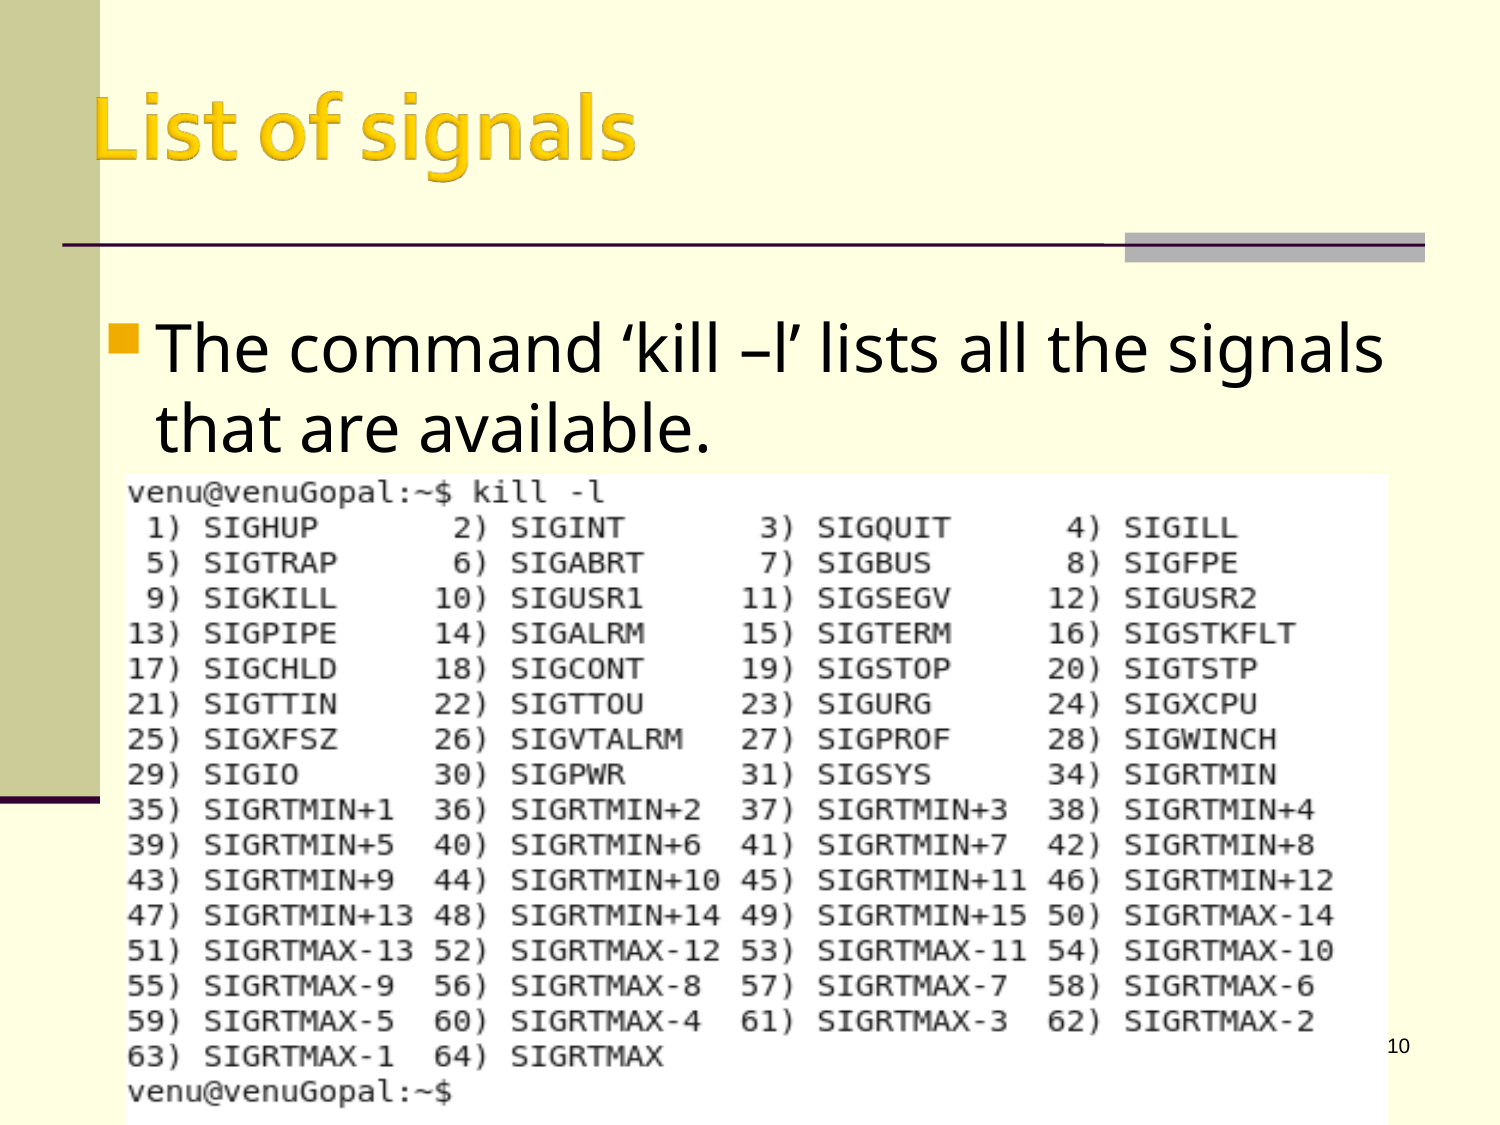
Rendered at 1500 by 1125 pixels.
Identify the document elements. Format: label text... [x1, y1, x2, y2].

text_box The command ‘kill –l’ lists all the signals that are available. [74, 291, 1425, 1050]
slide_number 10 [1391, 1024, 1426, 1101]
picture [124, 474, 1388, 1125]
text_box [30, 24, 1426, 232]
